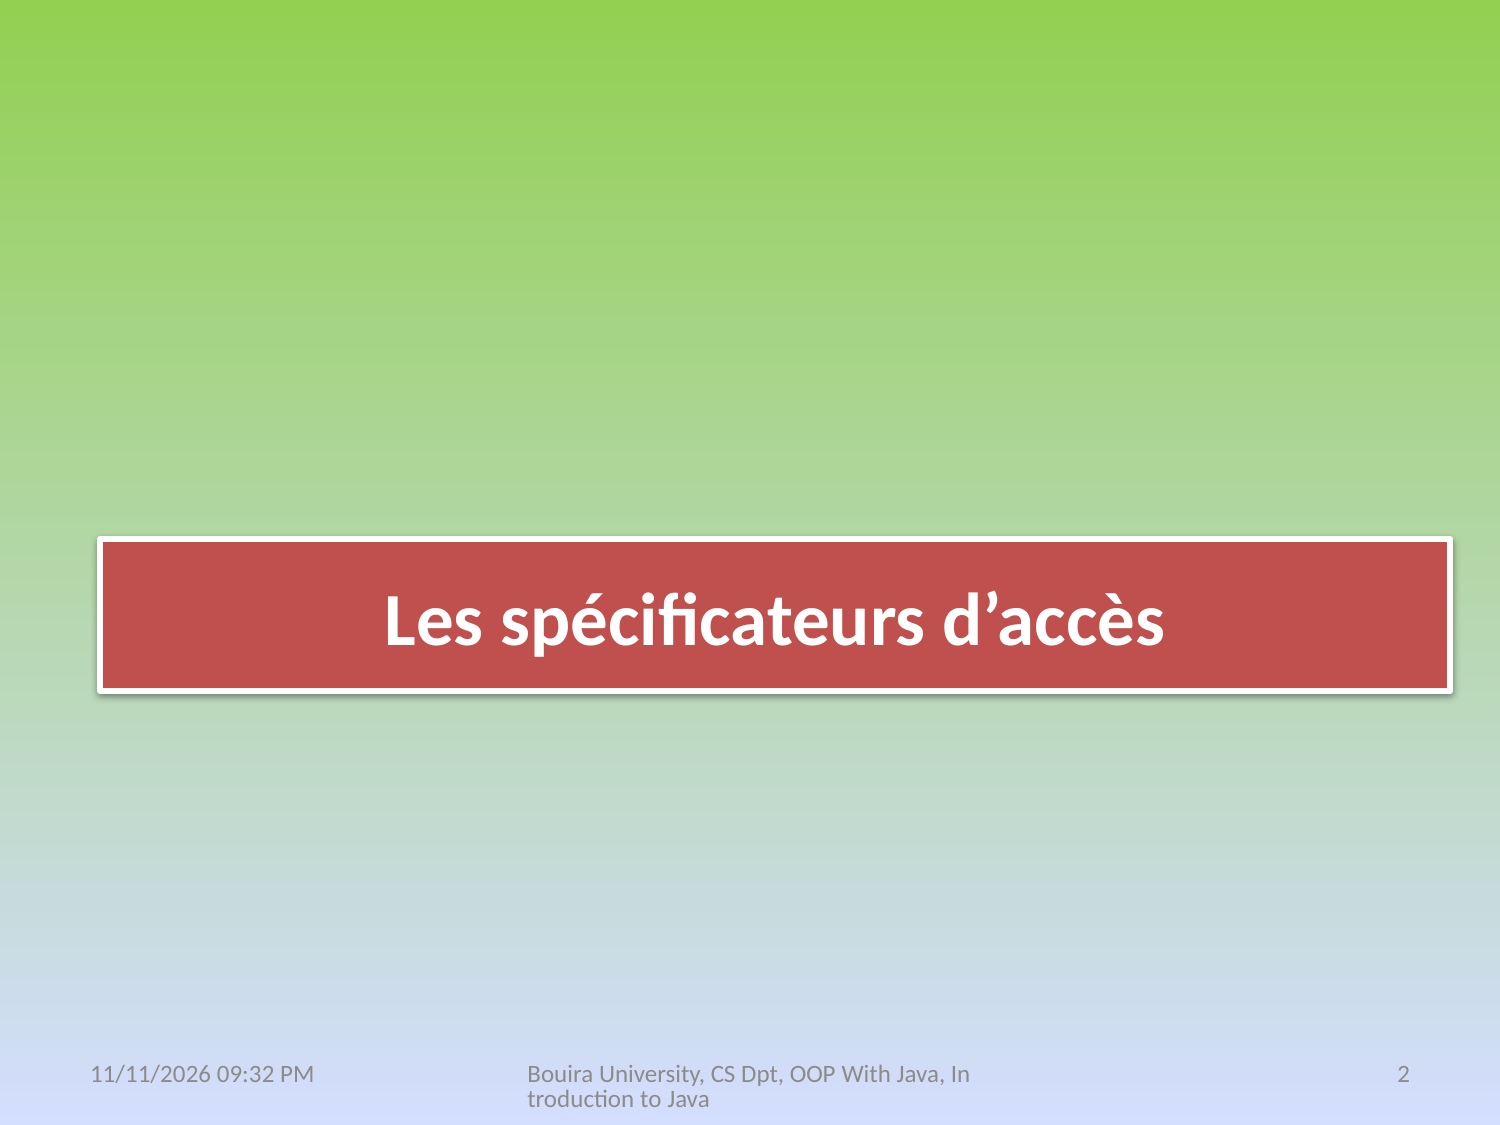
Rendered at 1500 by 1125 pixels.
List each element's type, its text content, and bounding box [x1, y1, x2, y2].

slide_number 18 نيسان، 21 [75, 1042, 425, 1103]
slide_number 2 [1074, 1042, 1425, 1103]
title Les spécificateurs d’accès [97, 536, 1453, 694]
footer Bouira University, CS Dpt, OOP With Java, Introduction to Java [512, 1042, 988, 1103]
